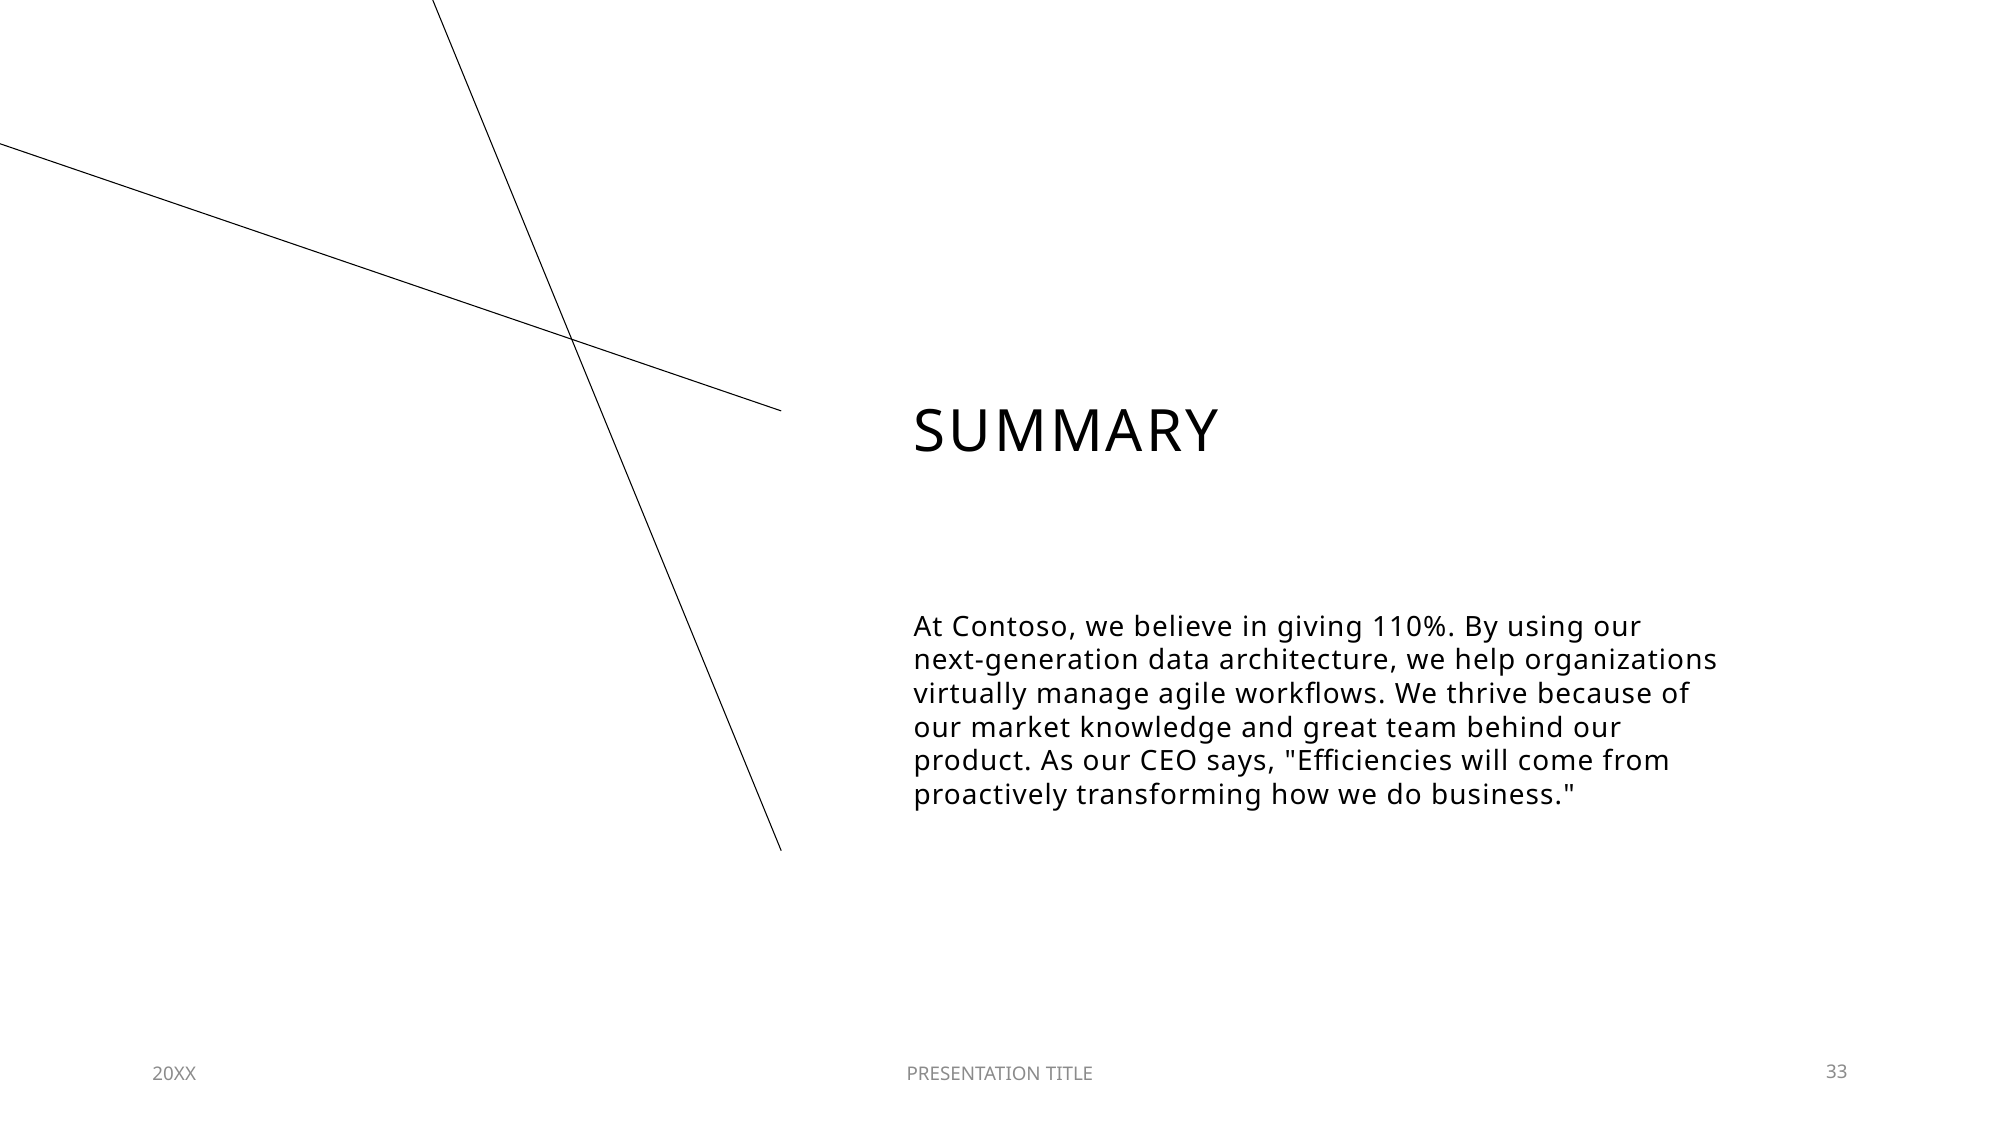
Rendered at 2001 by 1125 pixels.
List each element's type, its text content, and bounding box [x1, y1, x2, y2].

list At Contoso, we believe in giving 110%. By using our next-generation data architecture, we help organizations virtually manage agile workflows. We thrive because of our market knowledge and great team behind our product. As our CEO says, "Efficiencies will come from proactively transforming how we do business."​ [898, 600, 1737, 851]
slide_number 20XX [137, 1042, 588, 1103]
title SUMMARY [898, 274, 1737, 472]
slide_number 33 [1412, 1042, 1863, 1103]
footer PRESENTATION TITLE [662, 1042, 1338, 1103]
